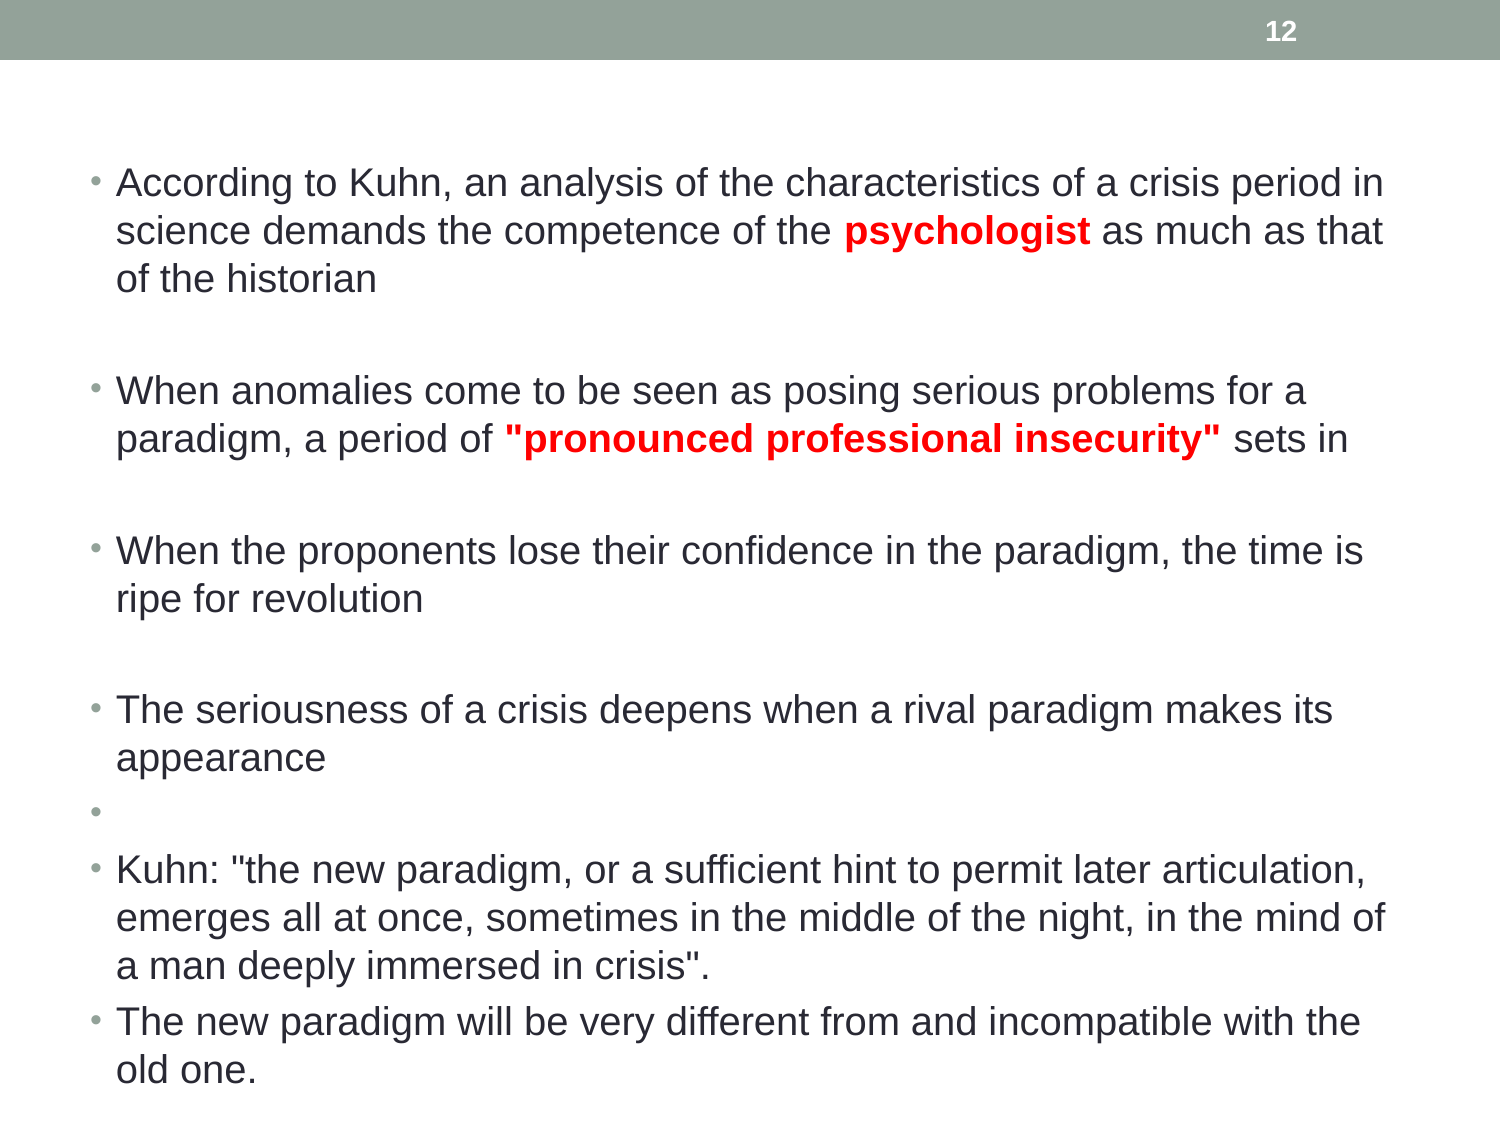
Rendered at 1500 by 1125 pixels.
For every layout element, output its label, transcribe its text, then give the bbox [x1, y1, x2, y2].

list According to Kuhn, an analysis of the characteristics of a crisis period in science demands the competence of the psychologist as much as that of the historian When anomalies come to be seen as posing serious problems for a paradigm, a period of "pronounced professional insecurity" sets in When the proponents lose their confidence in the paradigm, the time is ripe for revolution The seriousness of a crisis deepens when a rival paradigm makes its appearance Kuhn: "the new paradigm, or a sufficient hint to permit later articulation, emerges all at once, sometimes in the middle of the night, in the mind of a man deeply immersed in crisis". The new paradigm will be very different from and incompatible with the old one. [75, 149, 1425, 1106]
slide_number 12 [1250, 3, 1425, 57]
